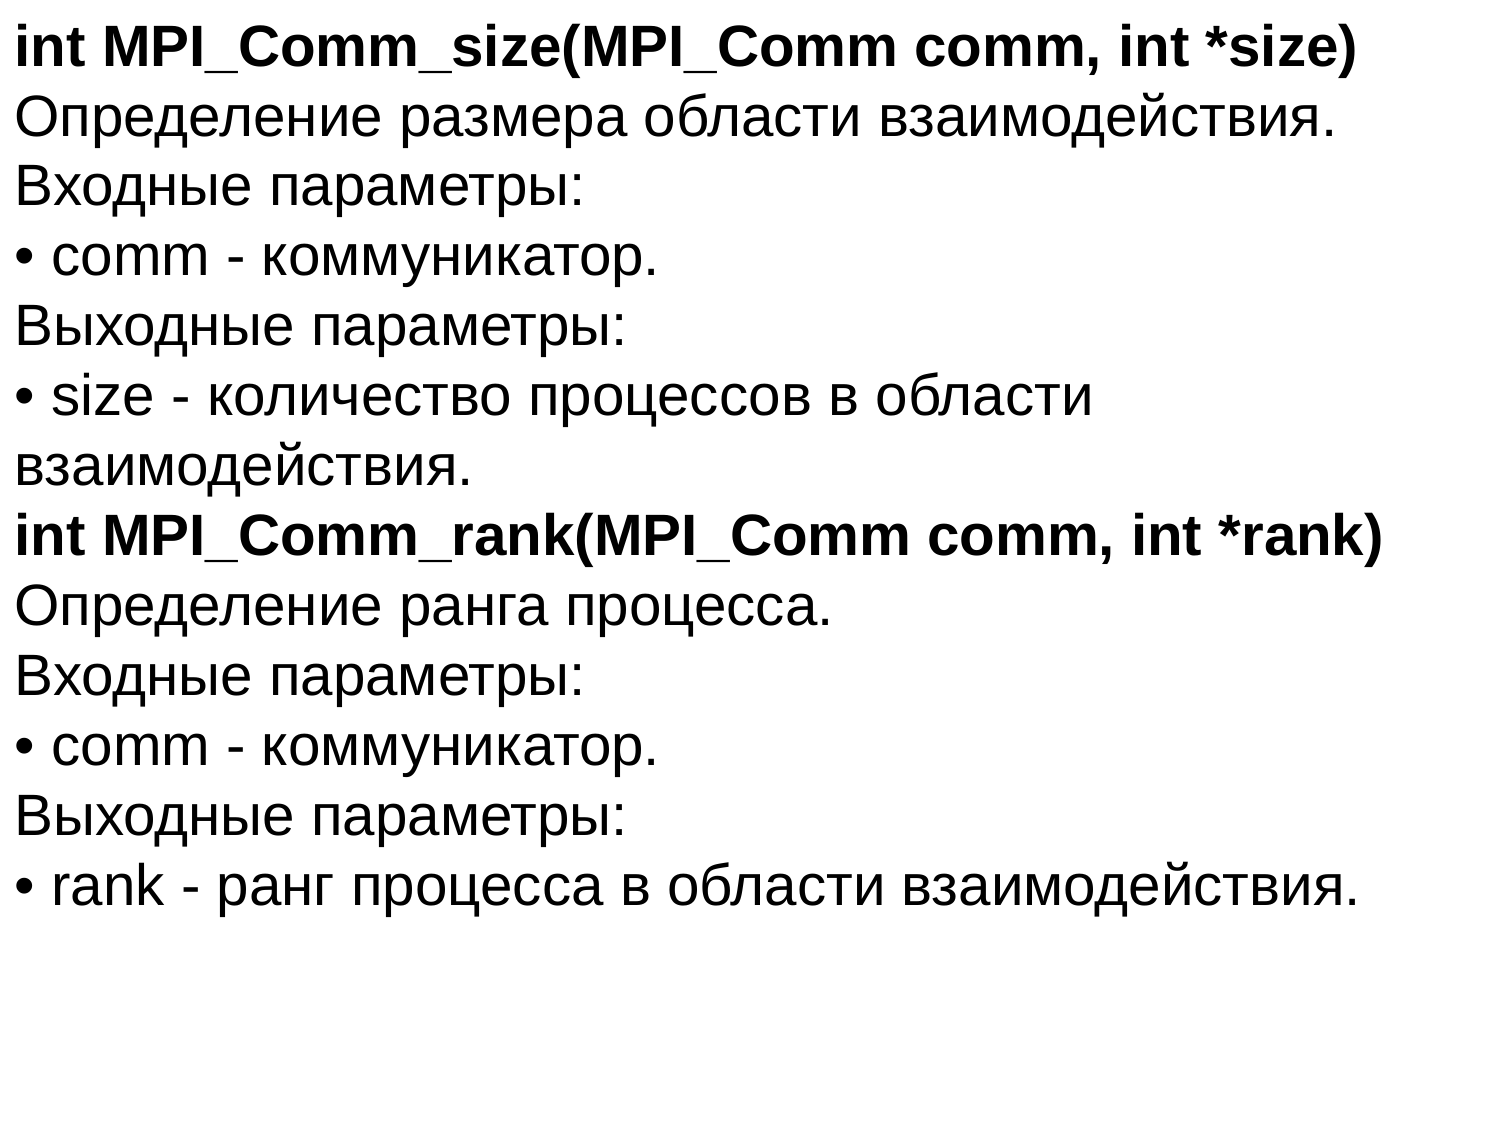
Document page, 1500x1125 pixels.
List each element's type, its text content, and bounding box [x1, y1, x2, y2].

text_box int MPI_Comm_size(MPI_Comm comm, int *size) Определение размера области взаимодействия. Входные параметры: • comm - коммуникатор. Выходные параметры: • size - количество процессов в области взаимодействия. int MPI_Comm_rank(MPI_Comm comm, int *rank) Определение ранга процесса. Входные параметры: • comm - коммуникатор. Выходные параметры: • rank - ранг процесса в области взаимодействия. [0, 0, 1500, 1071]
